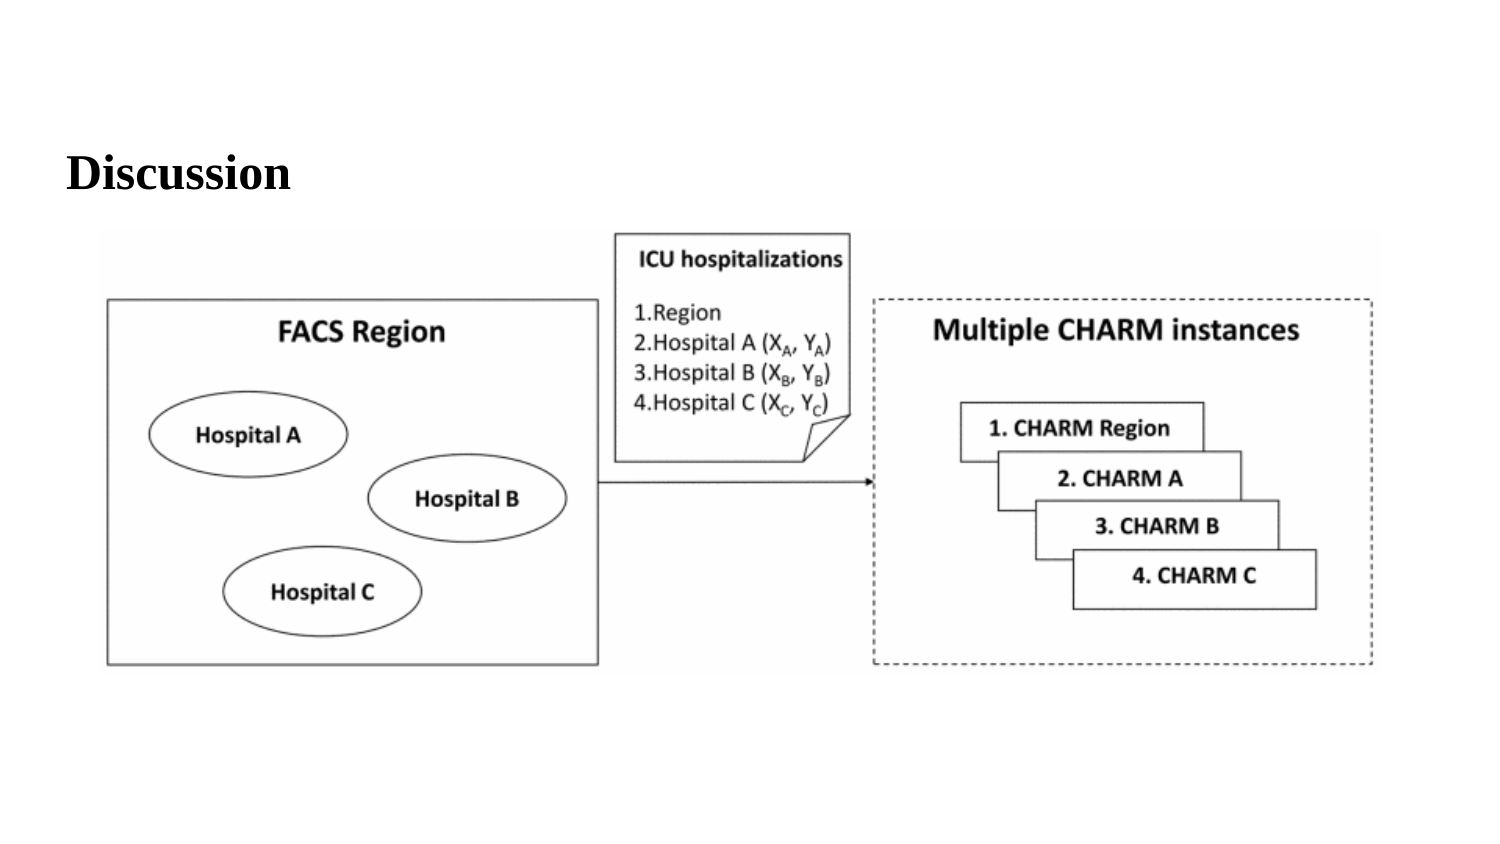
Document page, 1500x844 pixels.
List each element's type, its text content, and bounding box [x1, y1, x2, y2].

picture [99, 230, 1382, 677]
title Discussion [51, 91, 512, 216]
